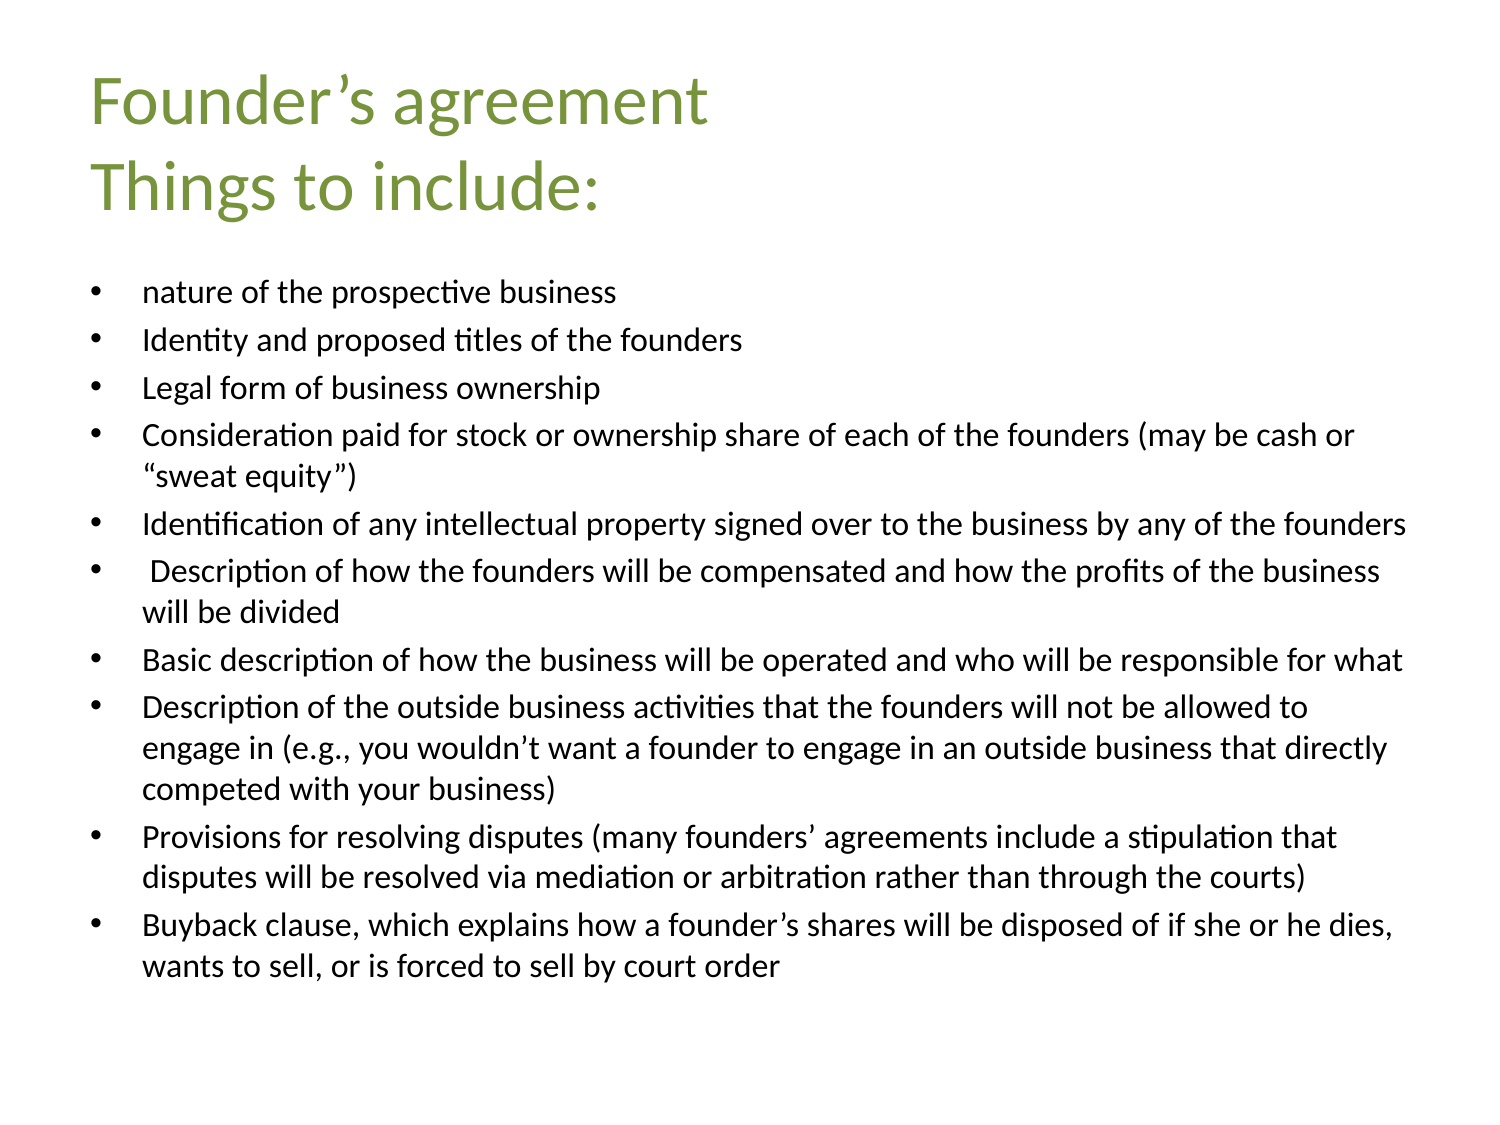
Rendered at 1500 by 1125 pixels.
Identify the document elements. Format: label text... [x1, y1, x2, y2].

list nature of the prospective business Identity and proposed titles of the founders Legal form of business ownership Consideration paid for stock or ownership share of each of the founders (may be cash or “sweat equity”) Identification of any intellectual property signed over to the business by any of the founders Description of how the founders will be compensated and how the profits of the business will be divided Basic description of how the business will be operated and who will be responsible for what Description of the outside business activities that the founders will not be allowed to engage in (e.g., you wouldn’t want a founder to engage in an outside business that directly competed with your business) Provisions for resolving disputes (many founders’ agreements include a stipulation that disputes will be resolved via mediation or arbitration rather than through the courts) Buyback clause, which explains how a founder’s shares will be disposed of if she or he dies, wants to sell, or is forced to sell by court order [75, 262, 1425, 1088]
title Founder’s agreement Things to include: [75, 45, 1425, 233]
